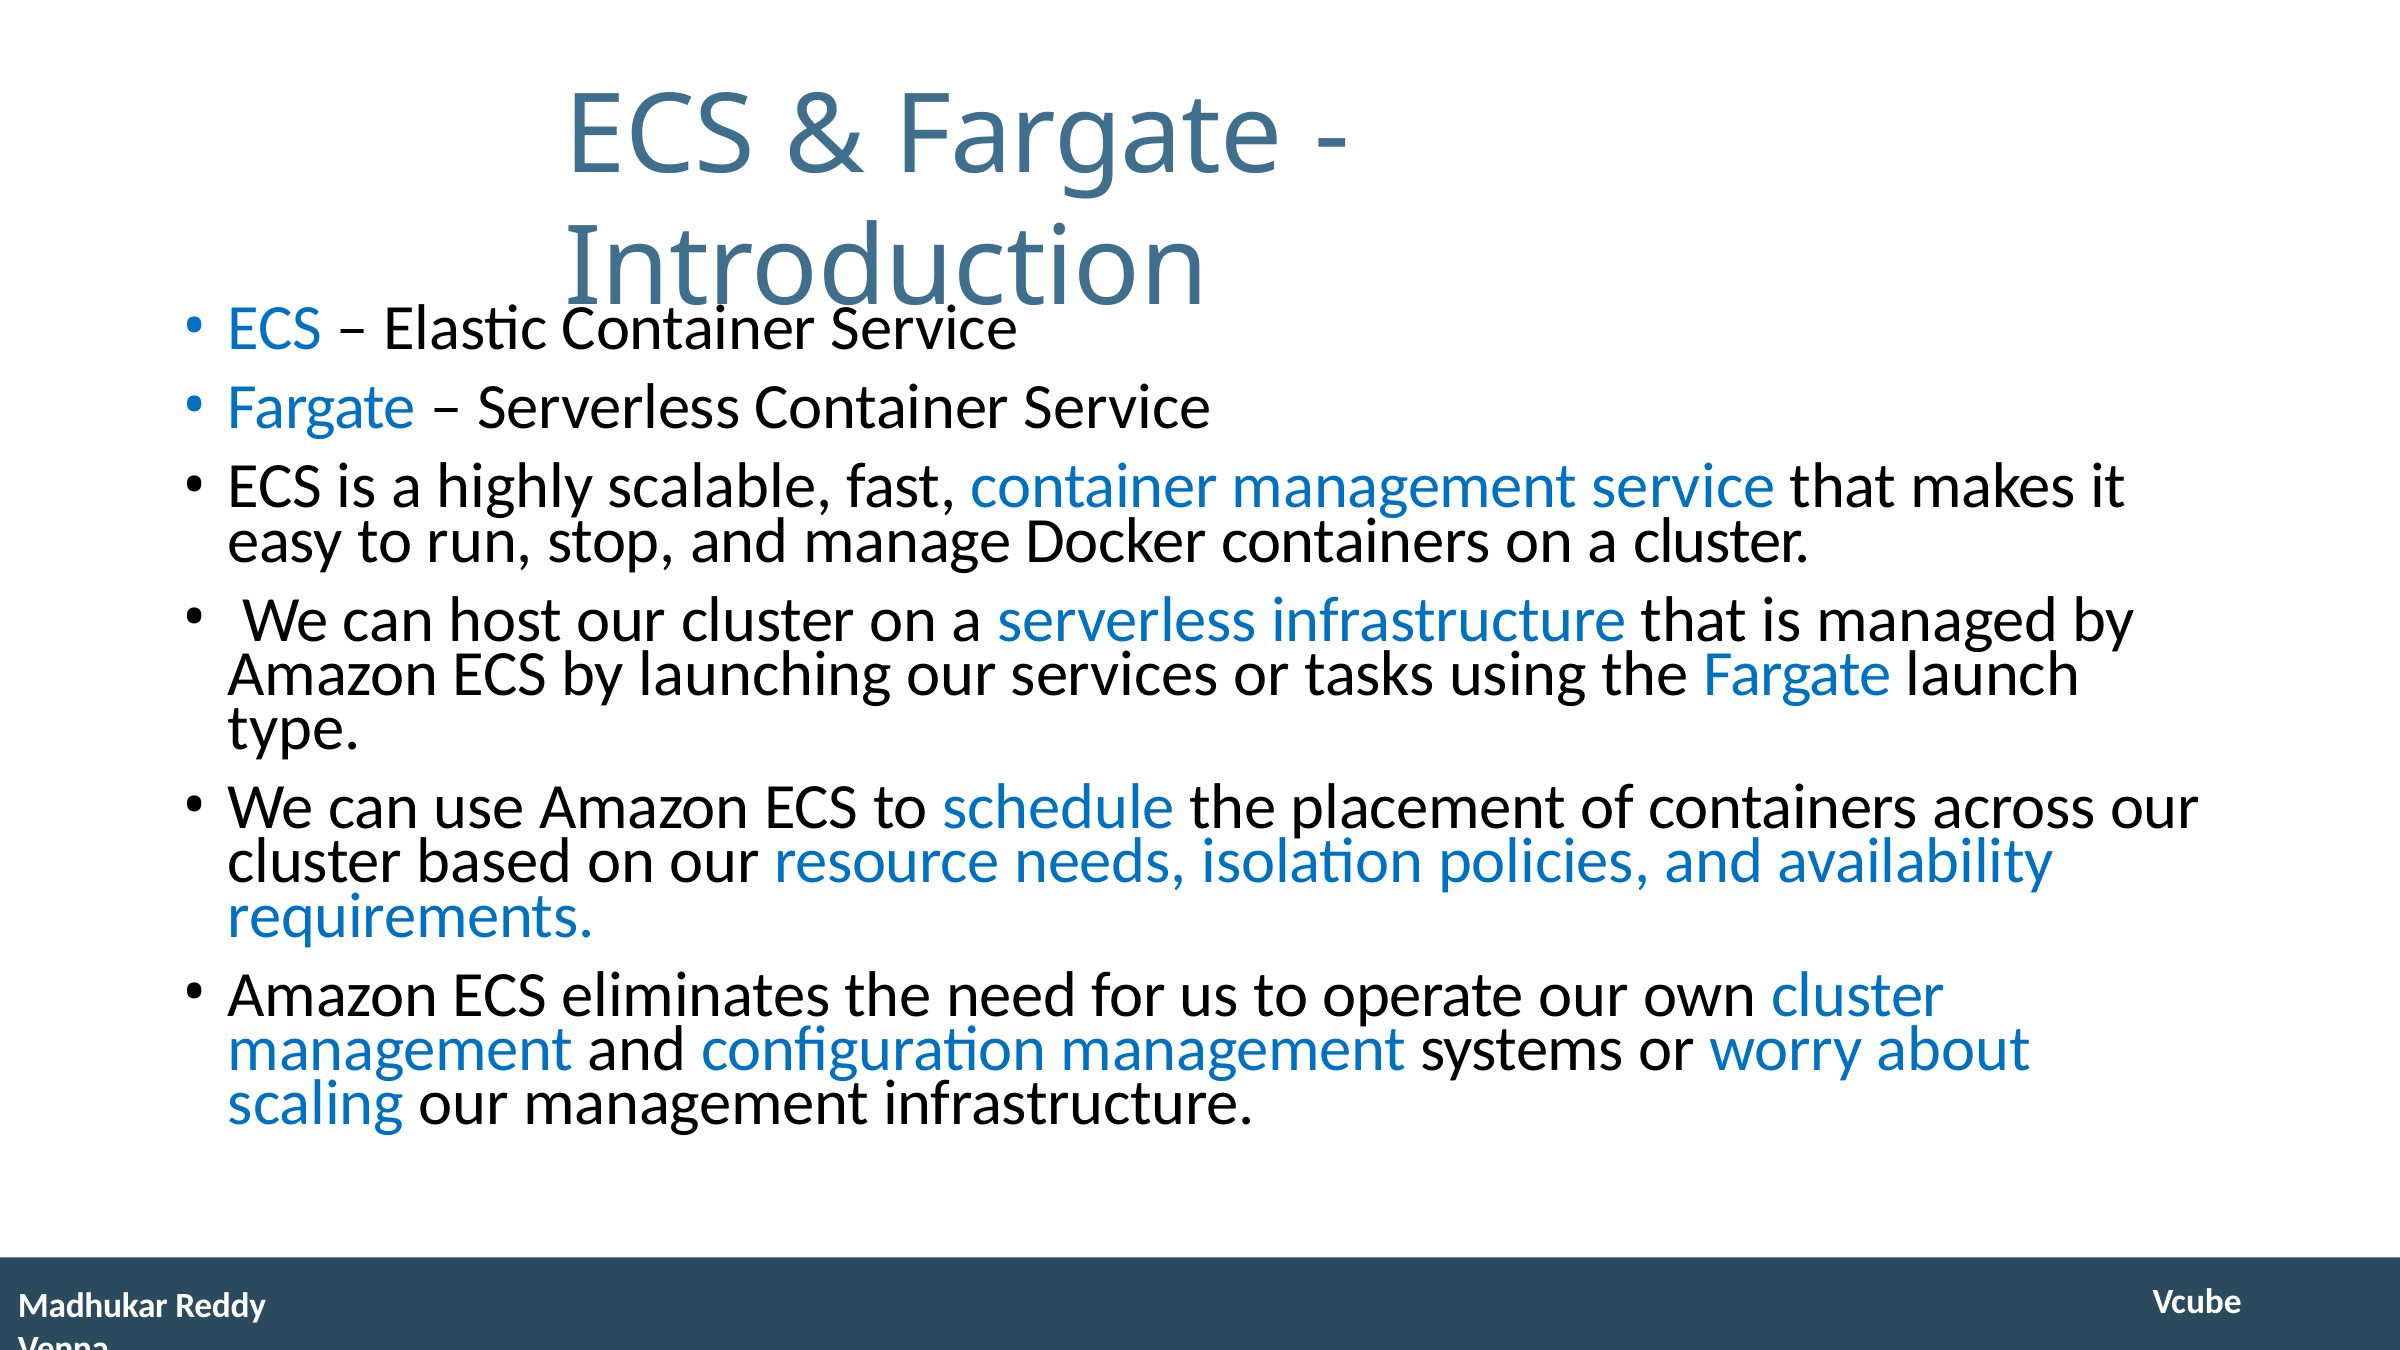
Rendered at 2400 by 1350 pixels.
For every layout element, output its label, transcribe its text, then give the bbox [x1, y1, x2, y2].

text_box We can host our cluster on a serverless infrastructure that is managed by [180, 574, 2151, 654]
text_box We can use Amazon ECS to schedule the placement of containers across our [180, 761, 2217, 842]
text_box easy to run, stop, and manage Docker containers on a cluster. [225, 495, 1833, 574]
text_box cluster based on our resource needs, isolation policies, and availability [225, 816, 2068, 896]
text_box scaling our management infrastructure. [225, 1057, 1265, 1138]
slide_number Vcube [2150, 1277, 2351, 1350]
text_box ECS – Elastic Container Service Fargate – Serverless Container Service [180, 282, 1224, 441]
text_box requirements. [225, 870, 600, 949]
title ECS & Fargate - Introduction [562, 59, 1838, 327]
text_box Amazon ECS by launching our services or tasks using the Fargate launch [225, 628, 2095, 709]
text_box type. [225, 682, 363, 761]
text_box ECS is a highly scalable, fast, container management service that makes it [180, 441, 2143, 521]
text_box Amazon ECS eliminates the need for us to operate our own cluster [180, 949, 1961, 1029]
footer Madhukar Reddy Venna [15, 1282, 311, 1350]
text_box management and configuration management systems or worry about [225, 1003, 2048, 1084]
